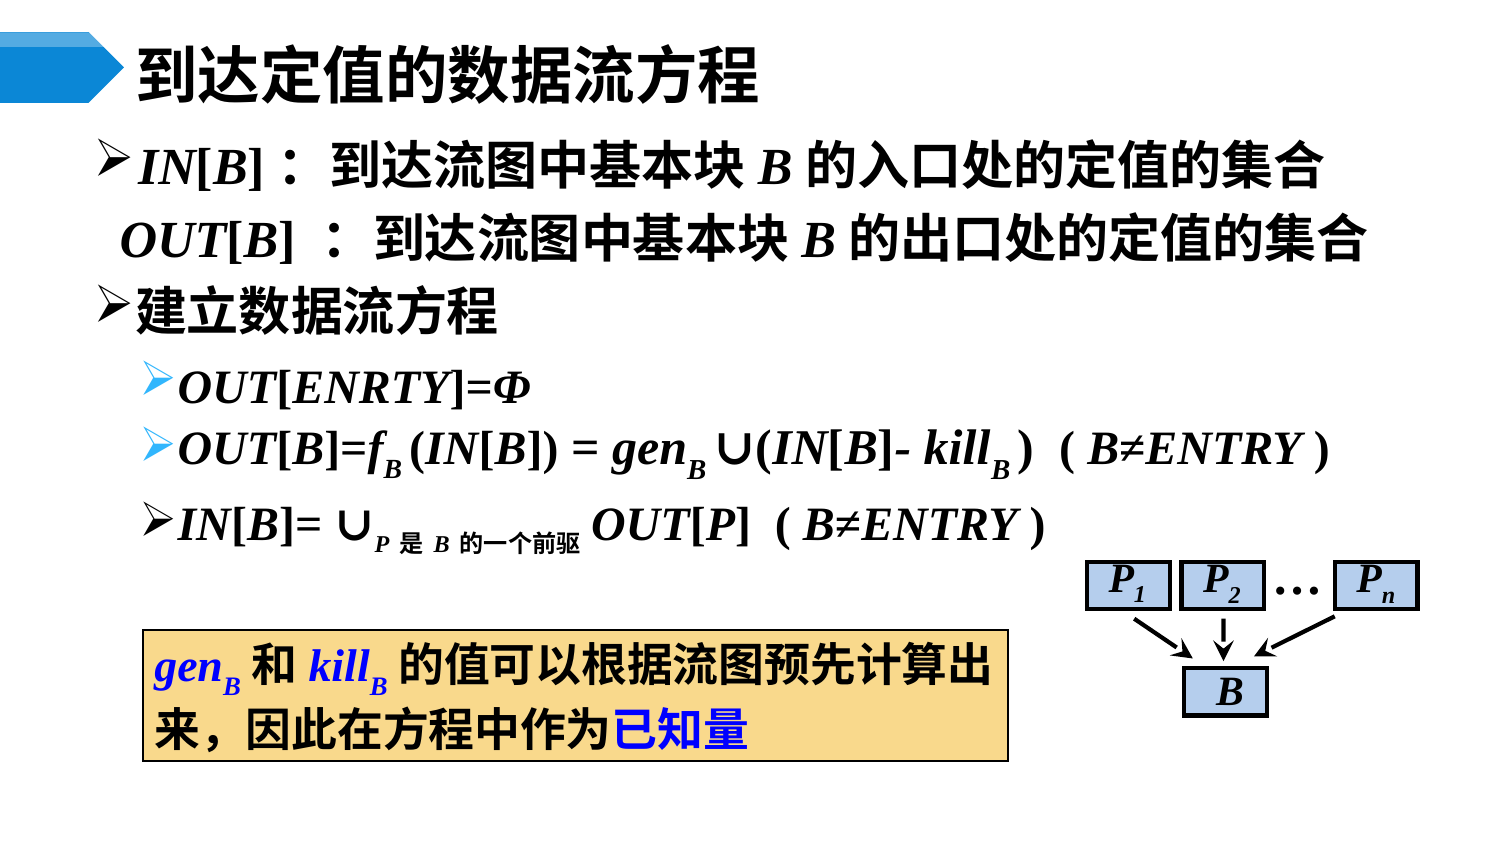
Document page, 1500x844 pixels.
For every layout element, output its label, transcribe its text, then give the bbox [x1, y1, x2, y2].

list IN[B]：到达流图中基本块B的入口处的定值的集合 OUT[B] ：到达流图中基本块B的出口处的定值的集合 建立数据流方程 OUT[ENRTY]=Φ OUT[B]=fB (IN[B]) = genB ∪(IN[B]- killB ) ( B≠ENTRY ) IN[B]= ∪P是B的一个前驱OUT[P] ( B≠ENTRY ) [82, 127, 1425, 692]
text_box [1086, 537, 1418, 716]
title 到达定值的数据流方程 [123, 43, 1425, 103]
text_box genB和killB的值可以根据流图预先计算出来，因此在方程中作为已知量 [143, 630, 1008, 762]
